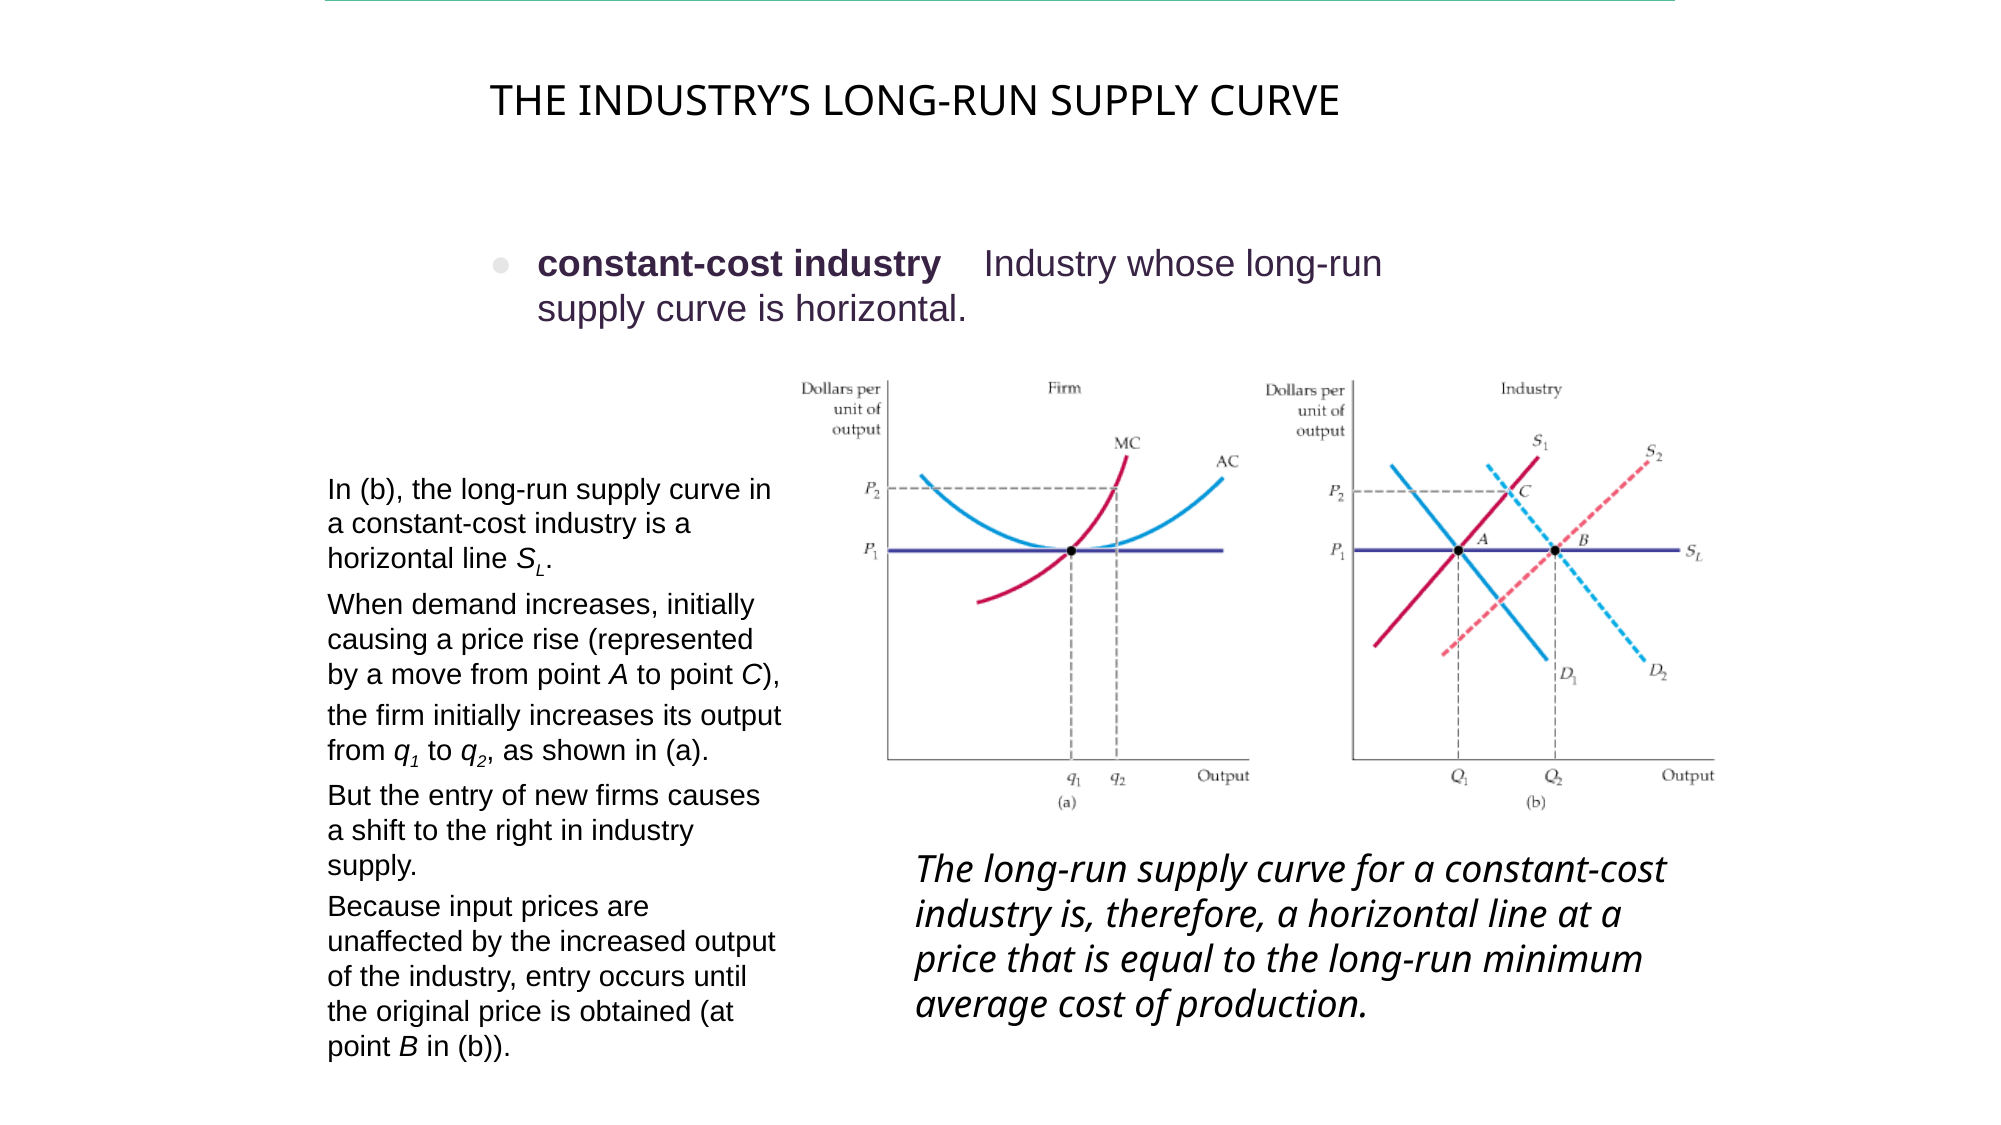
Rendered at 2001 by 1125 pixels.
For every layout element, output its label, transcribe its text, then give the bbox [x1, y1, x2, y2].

text_box ● constant-cost industry Industry whose long-run supply curve is horizontal. [474, 231, 1438, 337]
text_box In (b), the long-run supply curve in a constant-cost industry is a horizontal line SL. When demand increases, initially causing a price rise (represented by a move from point A to point C), the firm initially increases its output from q1 to q2, as shown in (a). But the entry of new firms causes a shift to the right in industry supply. Because input prices are unaffected by the increased output of the industry, entry occurs until the original price is obtained (at point B in (b)). [312, 462, 800, 1088]
picture [792, 349, 1800, 872]
title THE INDUSTRY’S LONG-RUN SUPPLY CURVE [474, 62, 1675, 143]
text_box The long-run supply curve for a constant-cost industry is, therefore, a horizontal line at a price that is equal to the long-run minimum average cost of production. [900, 872, 1700, 1033]
